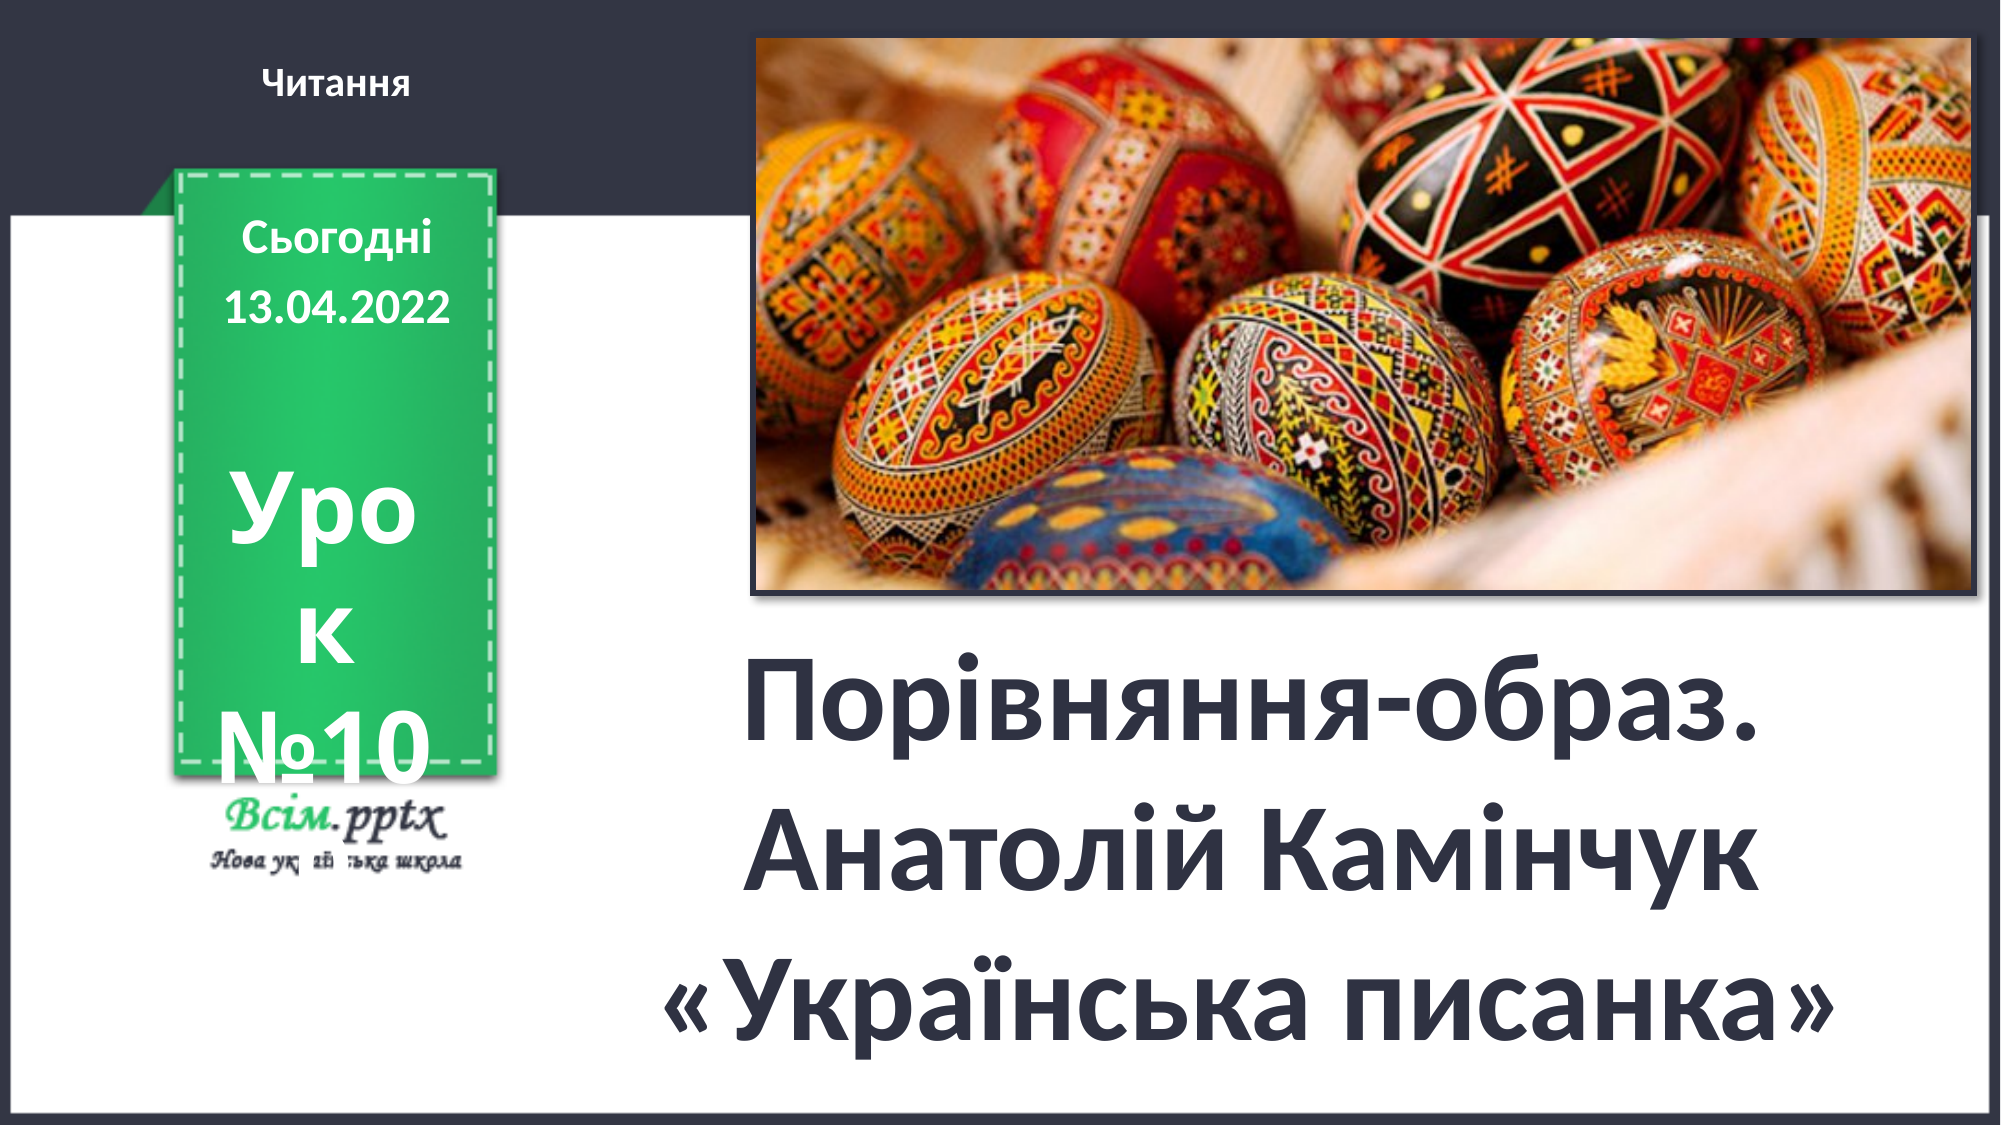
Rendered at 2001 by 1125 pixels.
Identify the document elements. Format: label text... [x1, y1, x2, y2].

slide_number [206, 272, 467, 334]
text_box Урок №100 [194, 436, 454, 931]
text_box Читання [139, 46, 534, 112]
picture [0, 0, 2001, 1125]
text_box Сьогодні [227, 196, 477, 272]
text_box Порівняння-образ. Анатолій Камінчук «Українська писанка» [533, 608, 1972, 1074]
